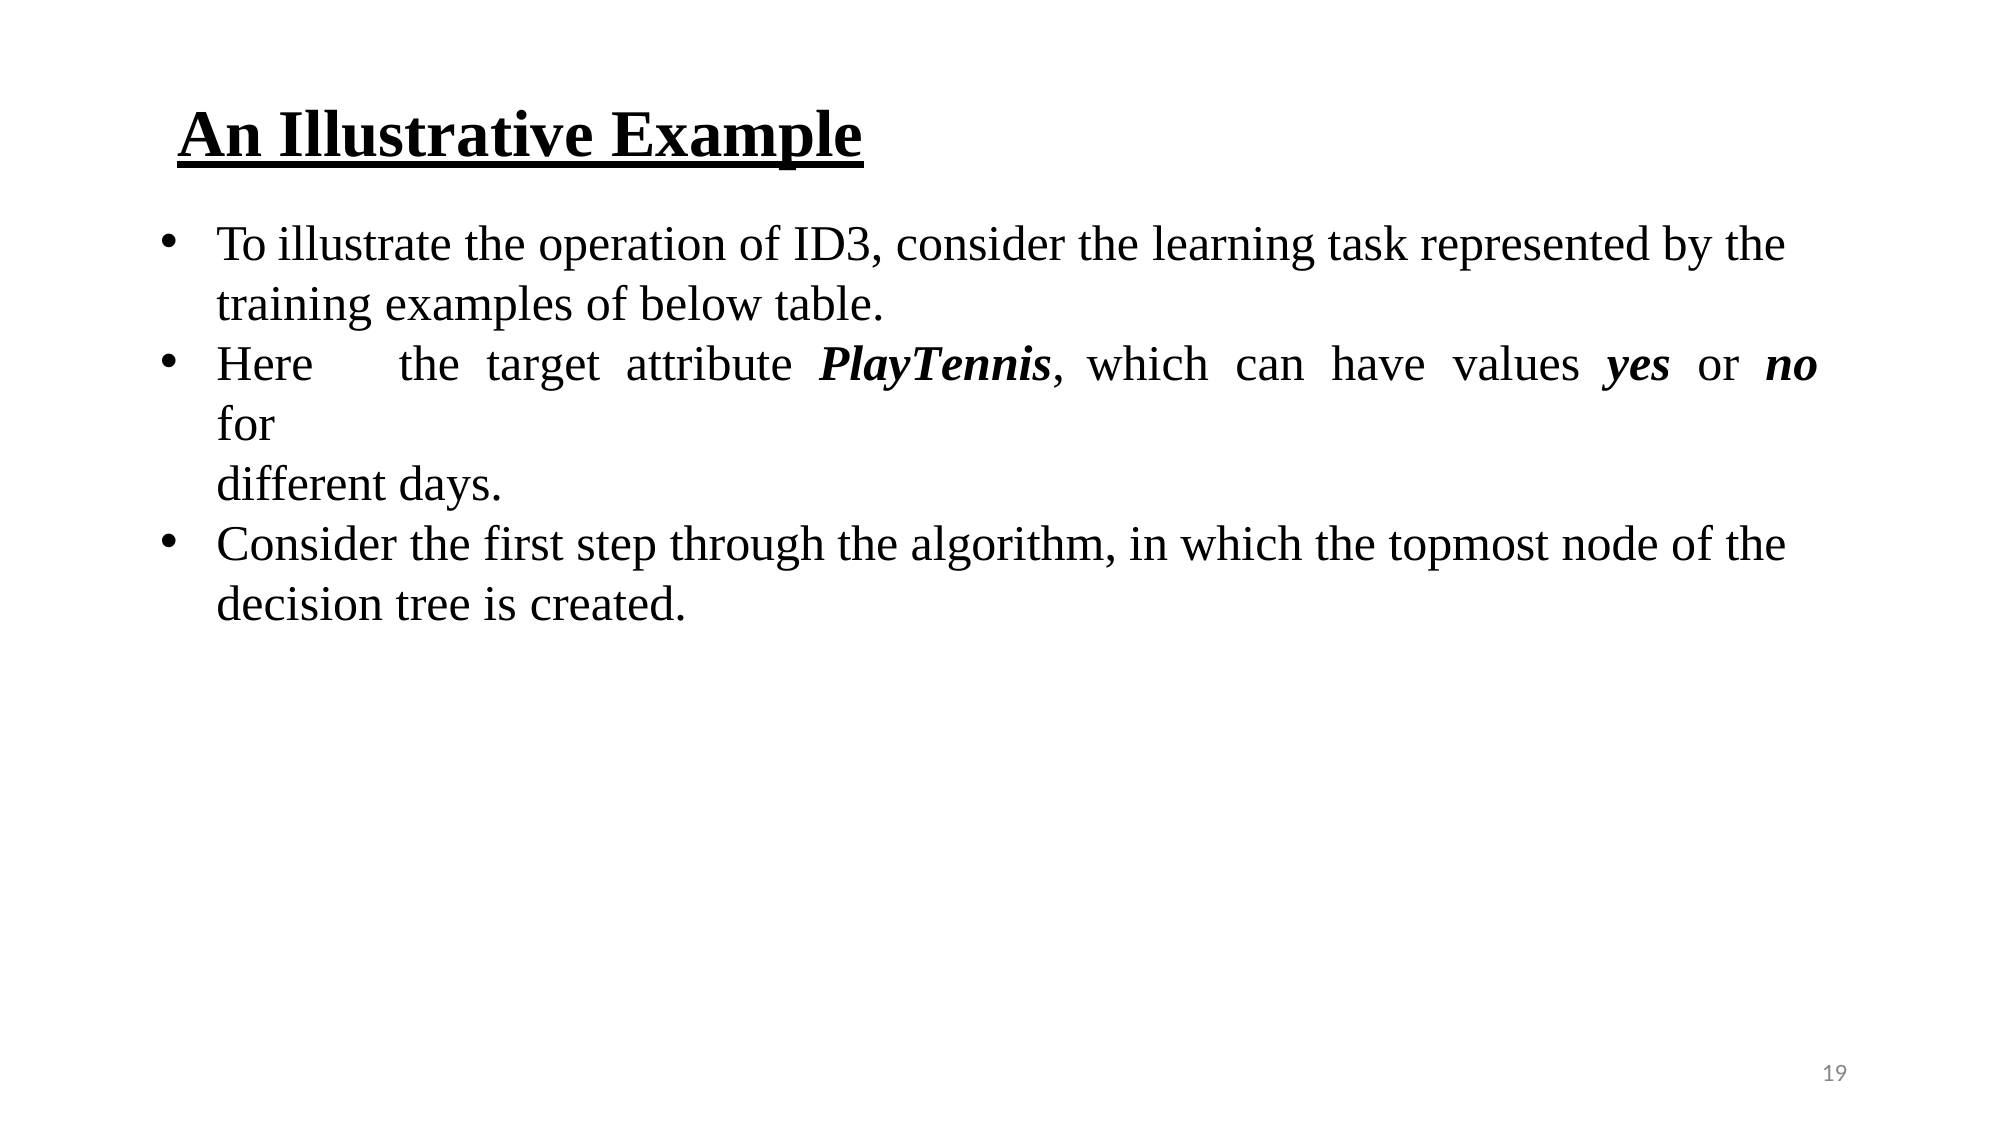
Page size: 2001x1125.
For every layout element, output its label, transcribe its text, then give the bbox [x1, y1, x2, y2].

text_box To illustrate the operation of ID3, consider the learning task represented by the training examples of below table. Here the target attribute PlayTennis, which can have values yes or no for different days. Consider the first step through the algorithm, in which the topmost node of the decision tree is created. [158, 208, 1848, 631]
title An Illustrative Example [175, 87, 865, 208]
slide_number 19 [1817, 1060, 1852, 1125]
